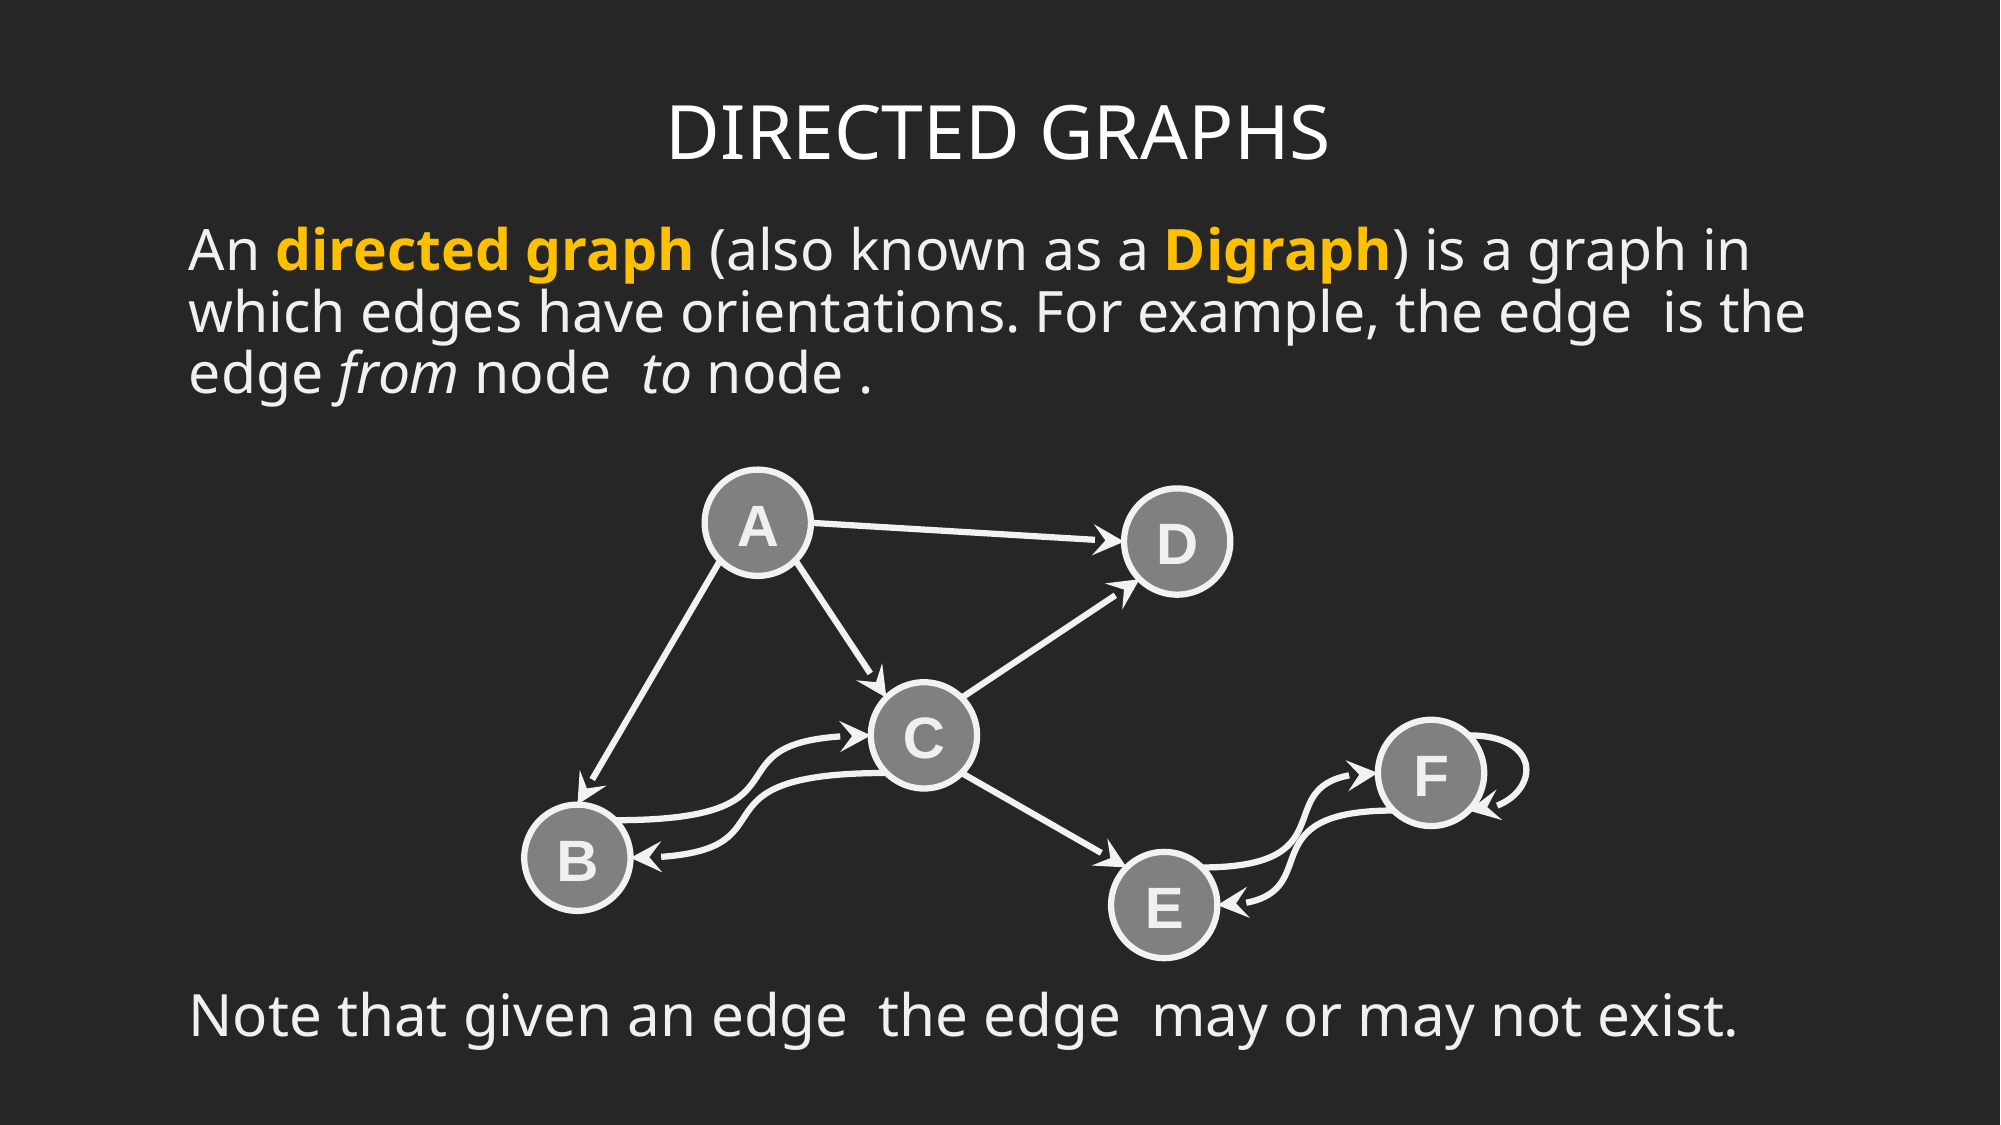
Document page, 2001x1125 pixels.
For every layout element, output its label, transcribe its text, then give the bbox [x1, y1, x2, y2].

text_box D [1123, 487, 1232, 596]
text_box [1258, 769, 1353, 946]
text_box E [1110, 850, 1219, 960]
text_box B [523, 803, 632, 912]
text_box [577, 560, 721, 805]
title DIRECTED GRAPHS [172, 60, 1825, 184]
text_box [795, 560, 887, 698]
text_box F [1376, 718, 1486, 828]
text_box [1242, 732, 1338, 909]
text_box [961, 579, 1140, 698]
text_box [716, 687, 801, 944]
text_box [810, 522, 1125, 542]
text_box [961, 772, 1127, 868]
text_box A [703, 468, 812, 577]
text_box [1431, 772, 1507, 776]
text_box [700, 649, 786, 906]
text_box C [869, 681, 979, 790]
